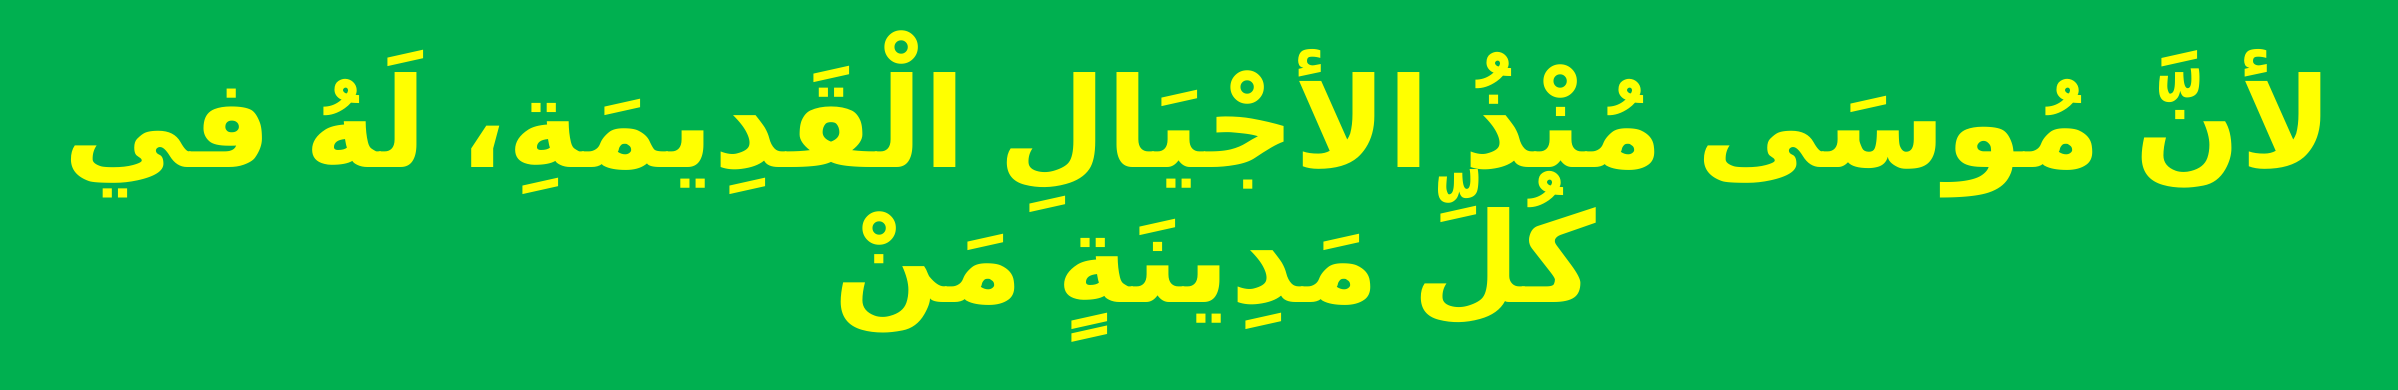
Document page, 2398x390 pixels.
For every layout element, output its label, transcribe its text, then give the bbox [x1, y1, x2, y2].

title لأنَّ مُوسَى مُنْذُ الأجْيَالِ الْقَدِيمَةِ، لَهُ في كُلِّ مَدِينَةٍ مَنْ [0, 0, 2398, 390]
